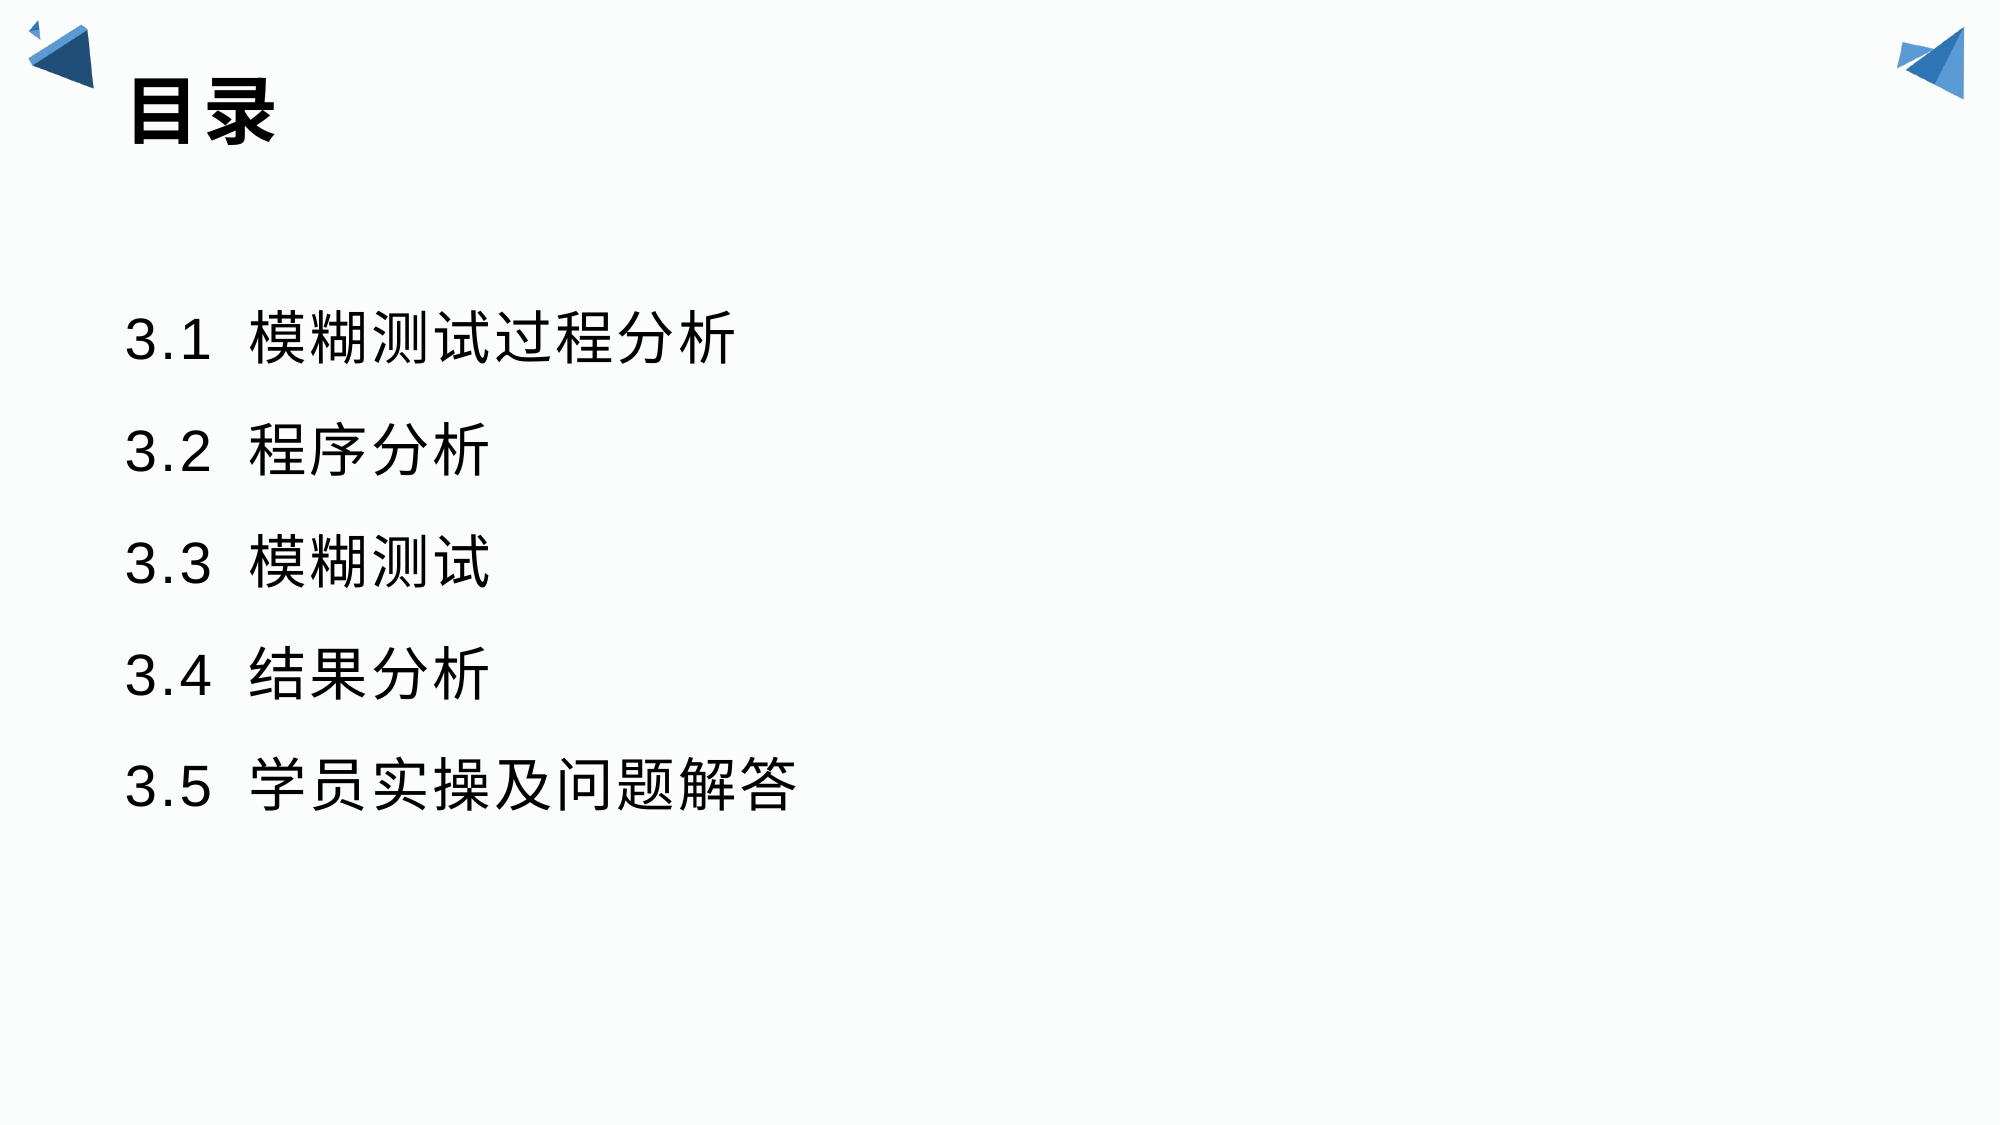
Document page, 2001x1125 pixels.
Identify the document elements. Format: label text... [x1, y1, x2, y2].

title 目录 [109, 72, 1891, 146]
list 3.1 模糊测试过程分析 3.2 程序分析 3.3 模糊测试 3.4 结果分析 3.5 学员实操及问题解答 [109, 272, 1891, 964]
picture [0, 0, 119, 113]
picture [1881, 0, 2000, 112]
